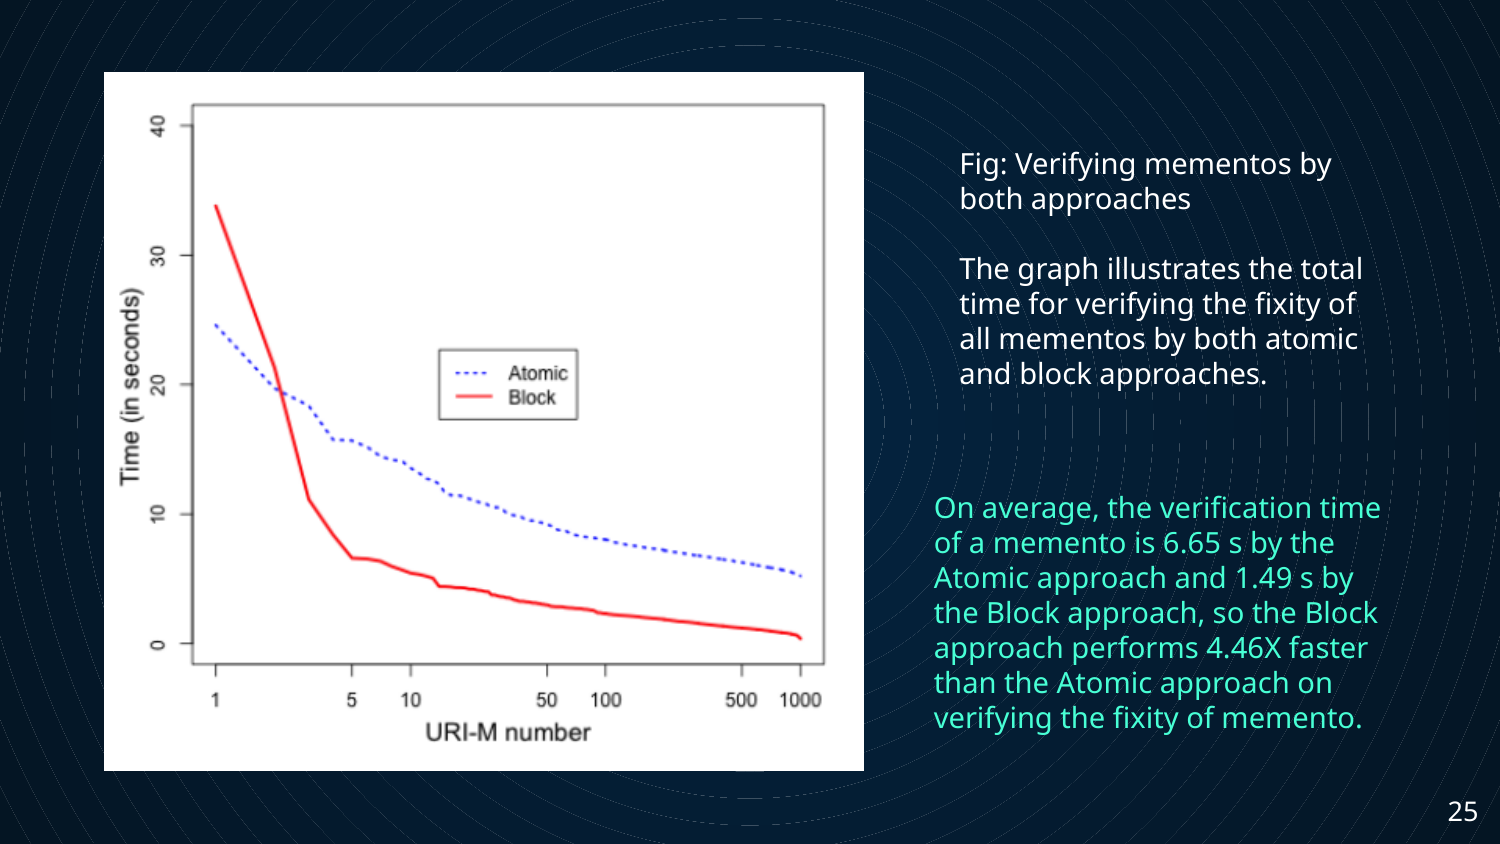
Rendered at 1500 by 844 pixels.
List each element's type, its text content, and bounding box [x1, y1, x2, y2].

slide_number ‹#› [1403, 779, 1494, 844]
text_box On average, the verification time of a memento is 6.65 s by the Atomic approach and 1.49 s by the Block approach, so the Block approach performs 4.46X faster than the Atomic approach on verifying the fixity of memento. [918, 474, 1410, 750]
picture [104, 72, 865, 772]
text_box Fig: Verifying mementos by both approaches The graph illustrates the total time for verifying the fixity of all mementos by both atomic and block approaches. [944, 130, 1384, 418]
